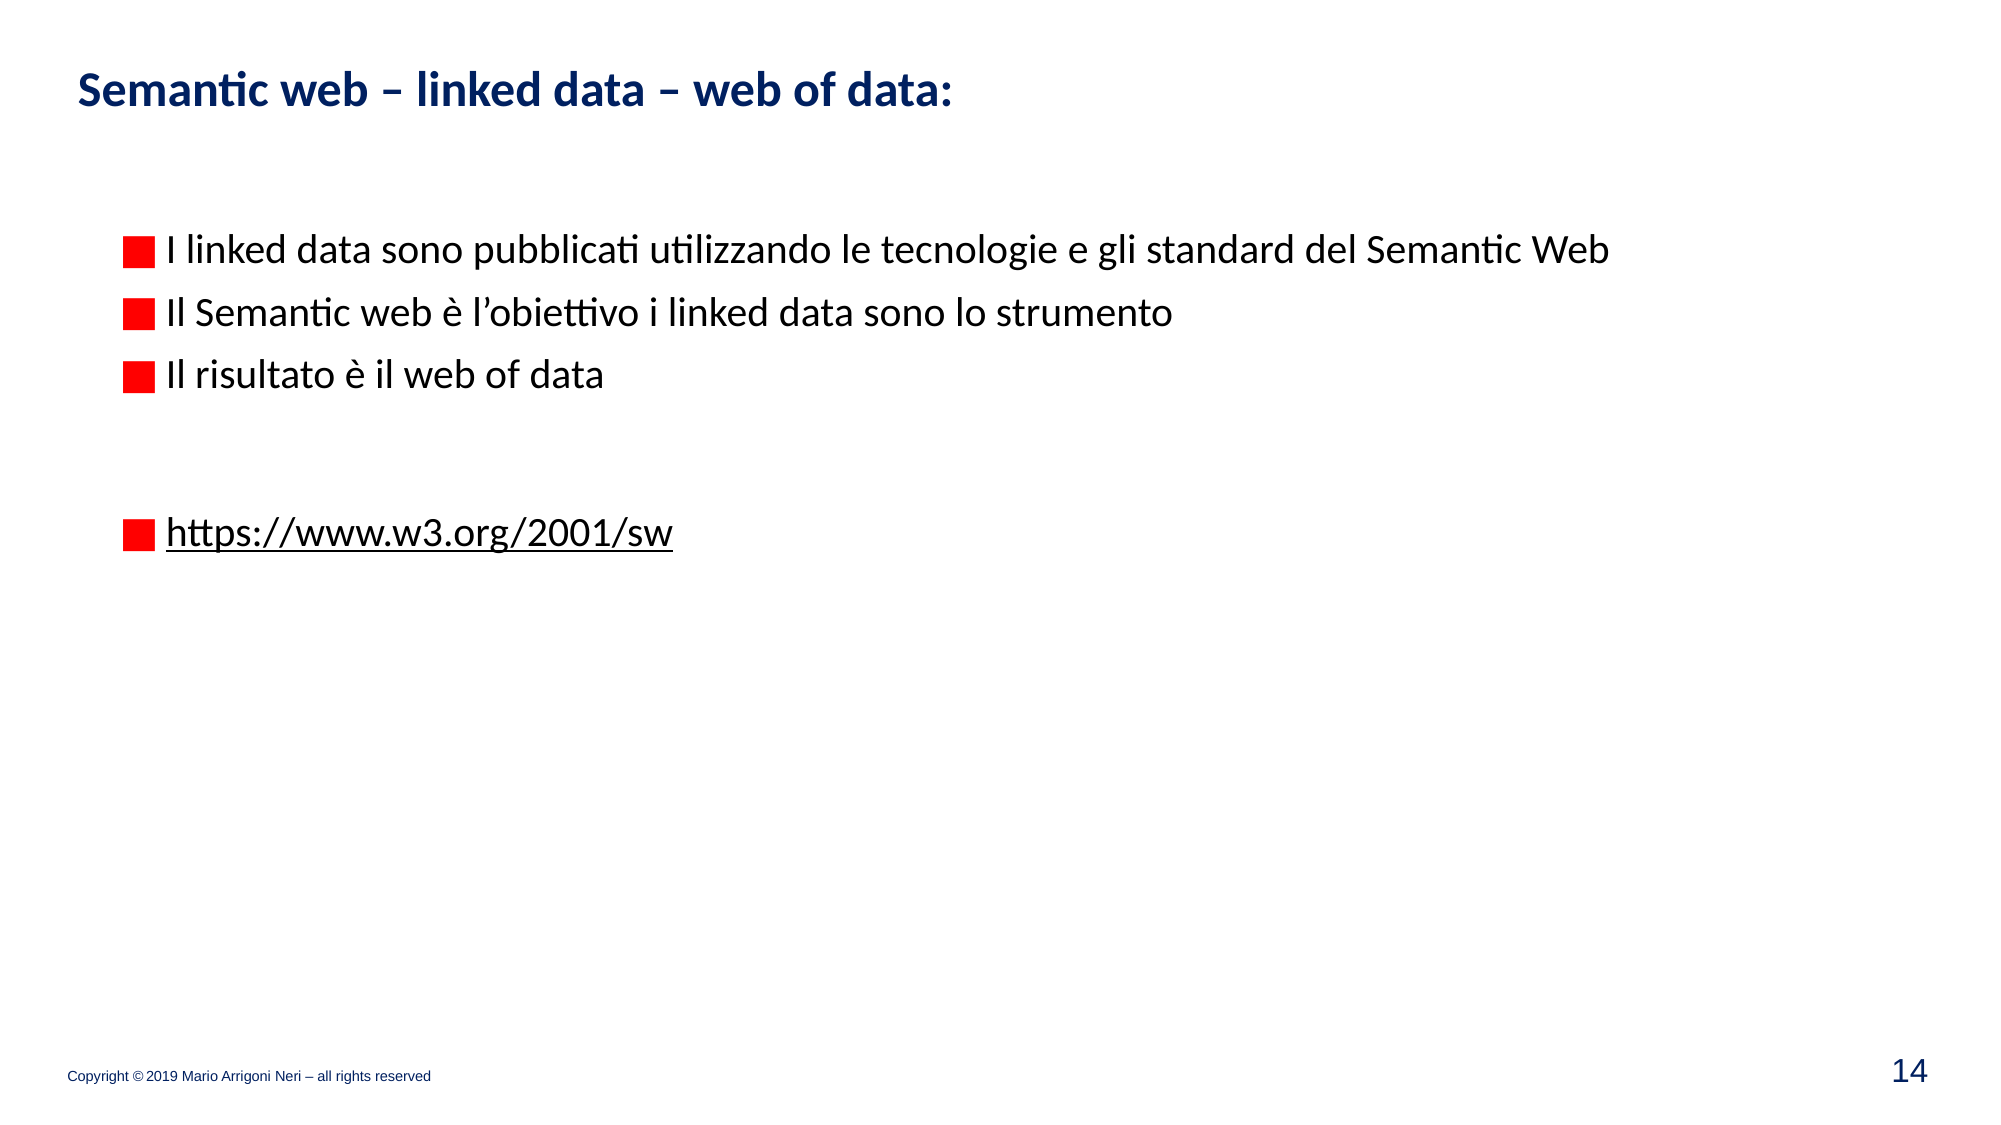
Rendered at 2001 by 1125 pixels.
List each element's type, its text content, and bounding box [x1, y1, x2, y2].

text_box I linked data sono pubblicati utilizzando le tecnologie e gli standard del Semantic Web Il Semantic web è l’obiettivo i linked data sono lo strumento Il risultato è il web of data https://www.w3.org/2001/sw [63, 157, 1921, 988]
text_box Semantic web – linked data – web of data: [63, 48, 1940, 146]
text_box 14 [1860, 1043, 1944, 1096]
